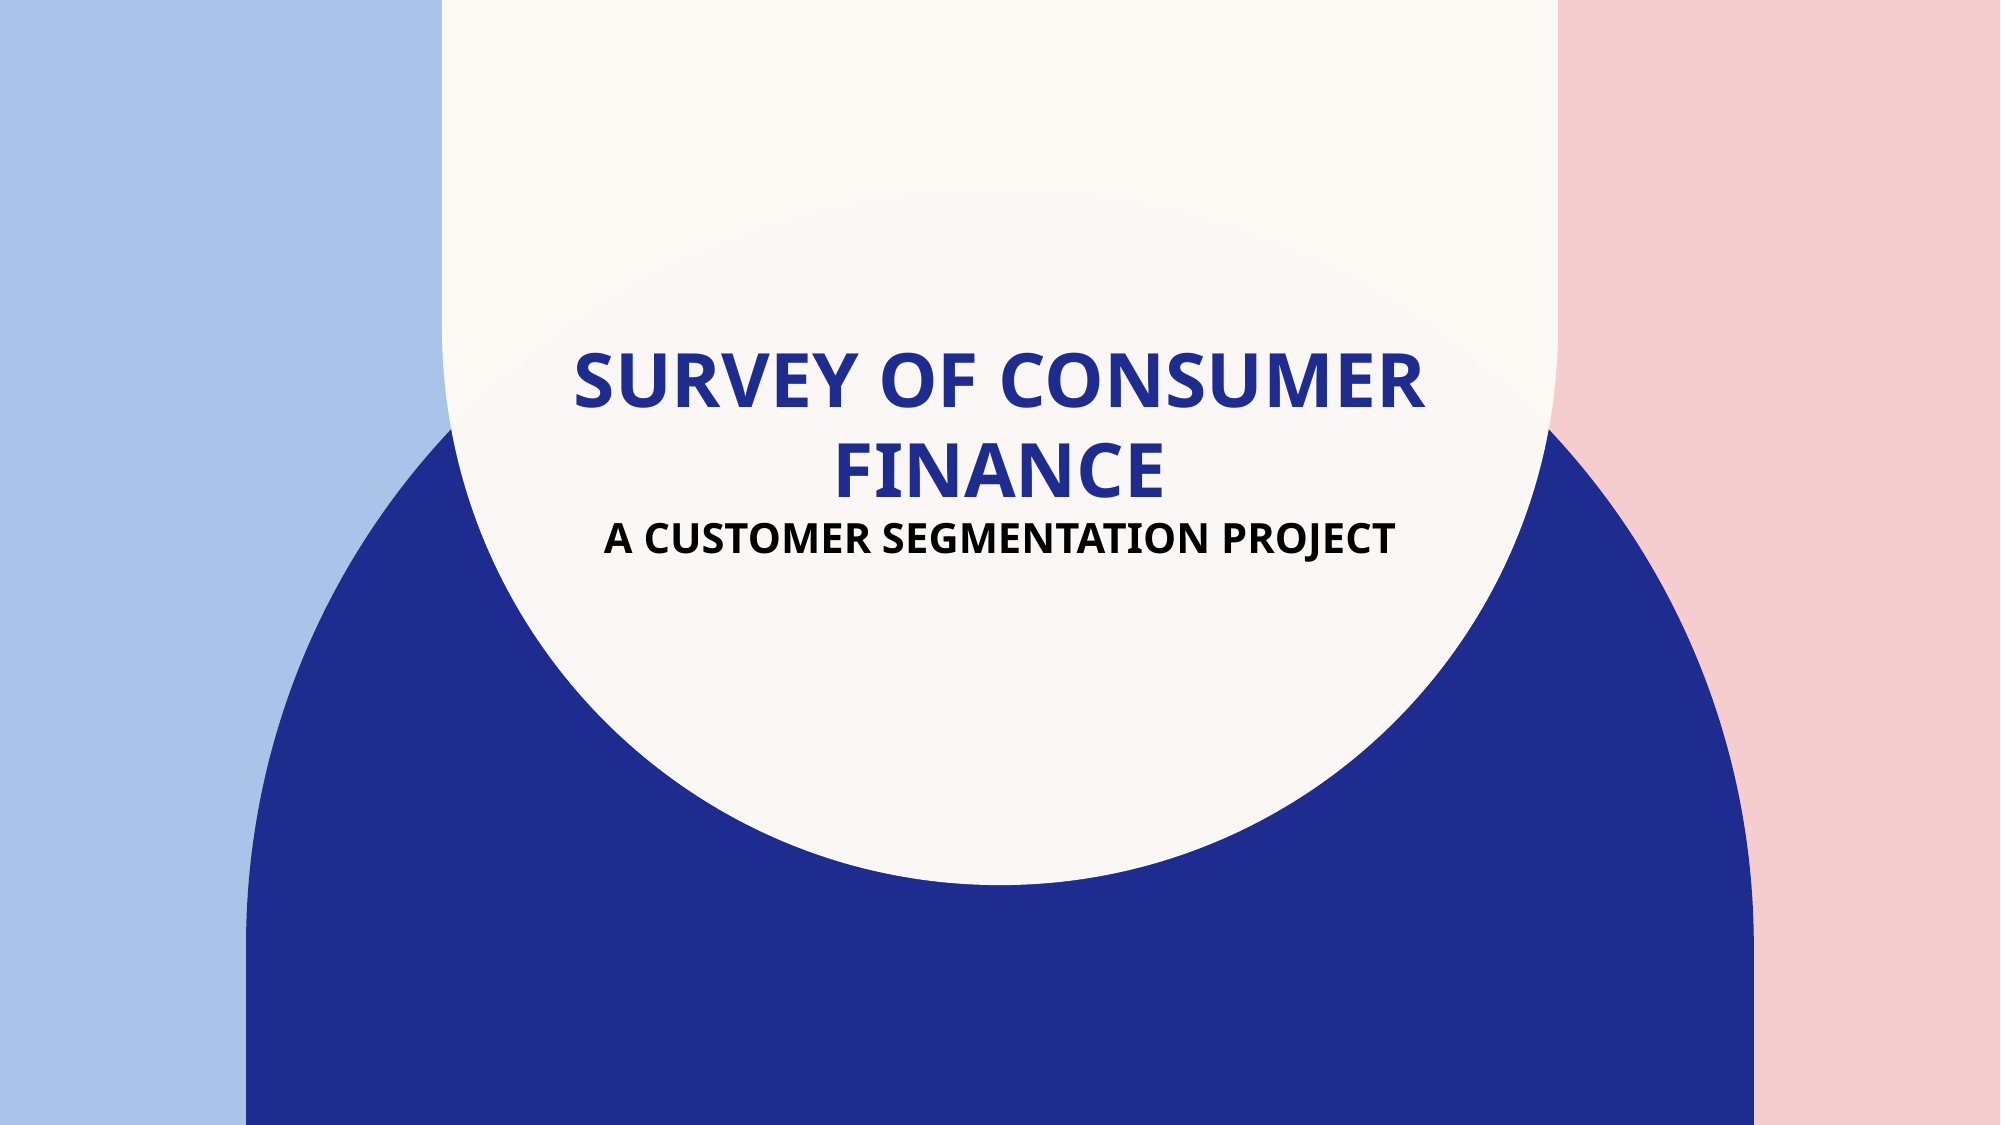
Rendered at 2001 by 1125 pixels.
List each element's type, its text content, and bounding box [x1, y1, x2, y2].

title Survey of consumer finance a customer segmentation project [475, 132, 1525, 762]
